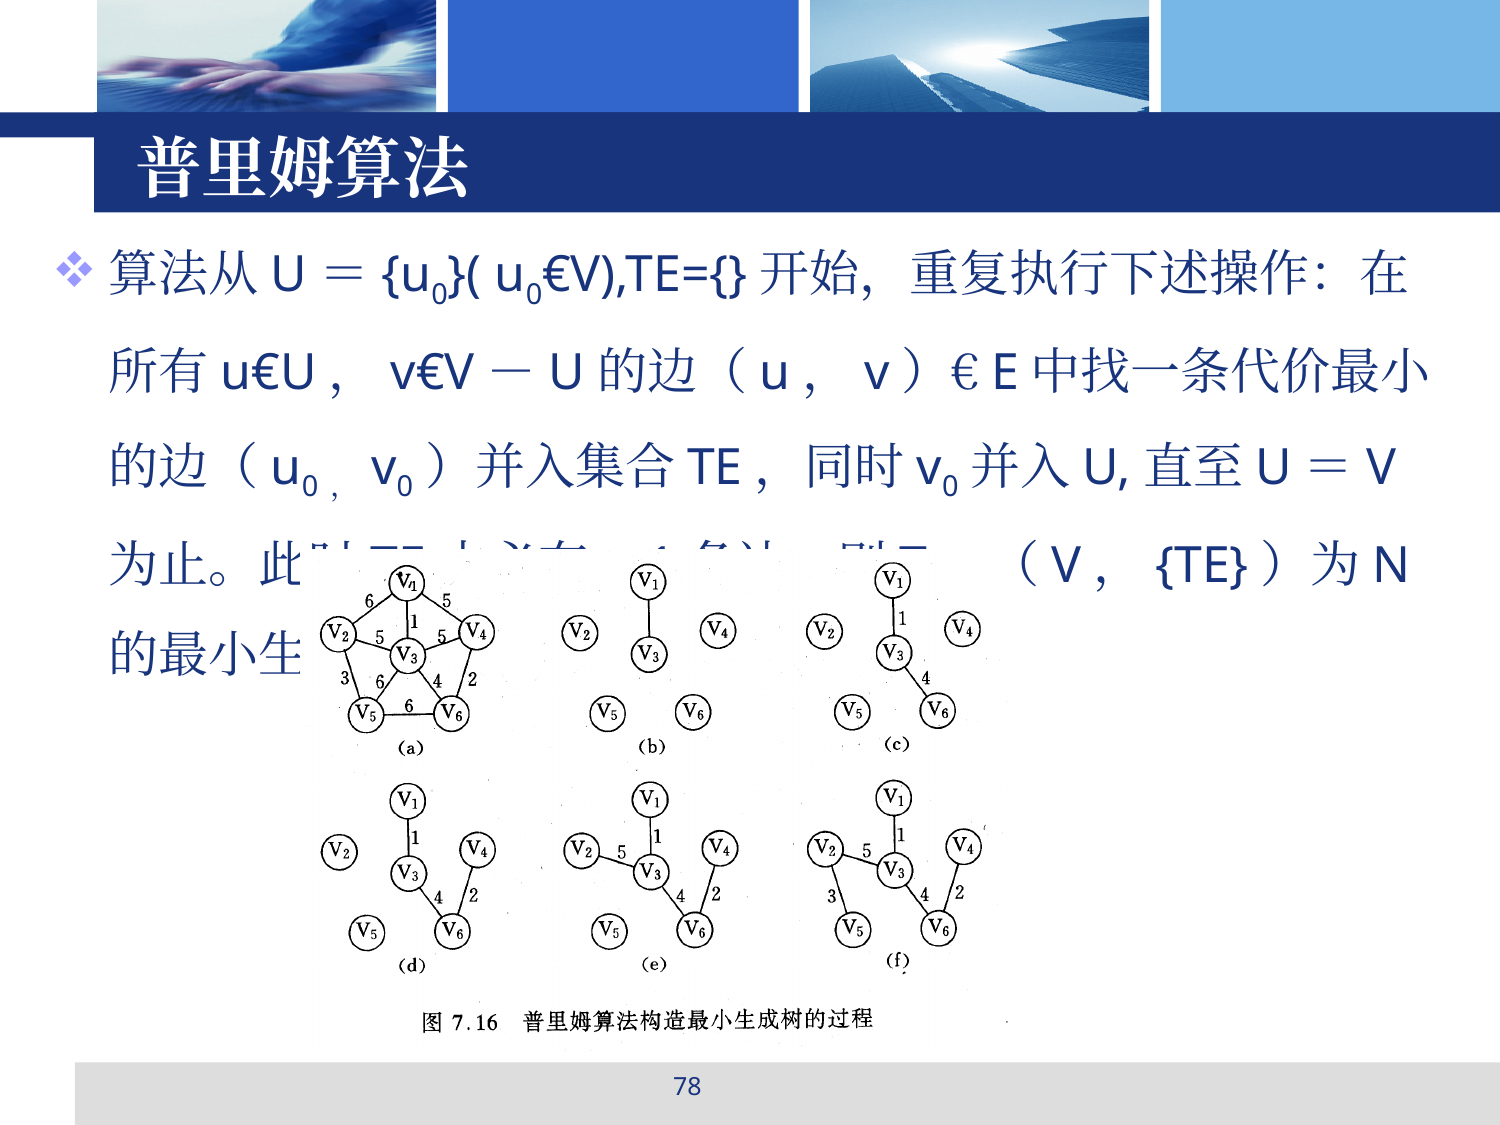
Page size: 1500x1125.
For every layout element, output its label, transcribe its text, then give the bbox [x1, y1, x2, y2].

picture [810, 0, 1150, 112]
title 普里姆算法 [120, 120, 1400, 200]
list 算法从U＝{u0}( u0€V),TE={}开始，重复执行下述操作：在所有u€U，v€V－U的边（u，v）€E中找一条代价最小的边（u0，v0）并入集合TE，同时v0并入U,直至U＝V为止。此时TE中必有n-1条边，则T＝（V，{TE}）为N的最小生成树。 [37, 200, 1450, 1001]
slide_number 78 [512, 1065, 863, 1116]
picture [97, 0, 437, 112]
picture [299, 549, 1013, 1056]
